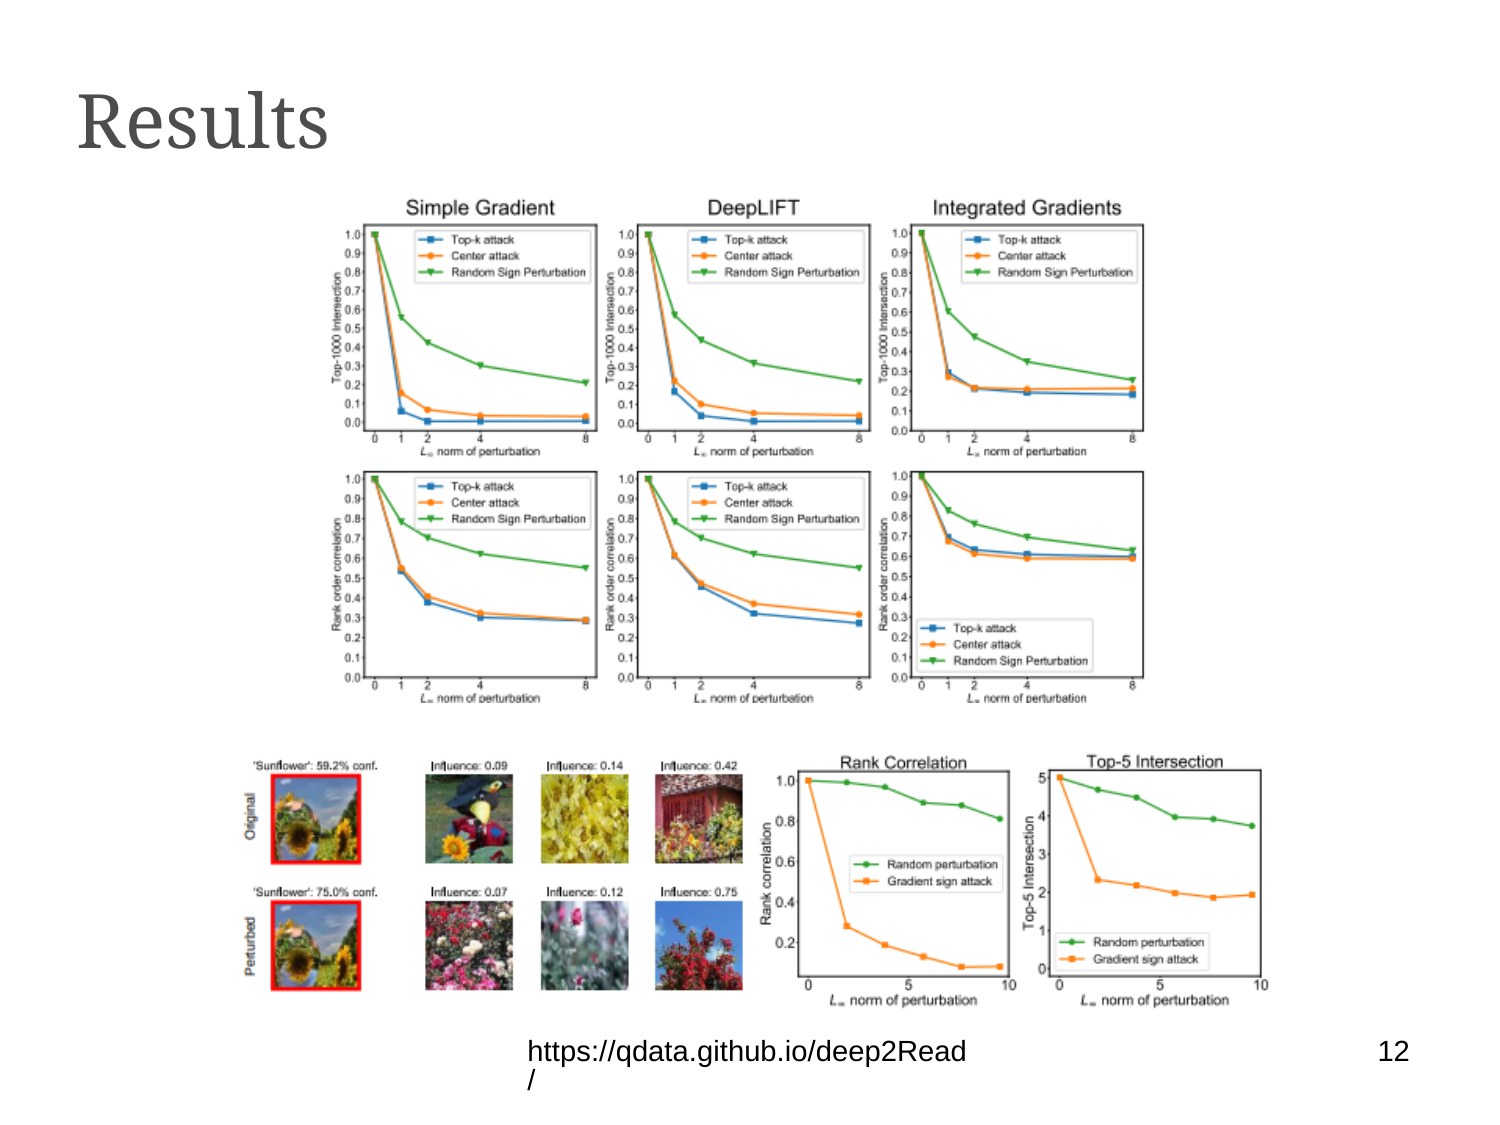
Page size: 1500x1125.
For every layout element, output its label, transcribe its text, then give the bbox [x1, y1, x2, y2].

text_box Results [61, 24, 1398, 213]
picture [223, 750, 1276, 1014]
slide_number 12 [1074, 1024, 1425, 1103]
picture [307, 180, 1152, 703]
footer https://qdata.github.io/deep2Read/ [512, 1024, 988, 1103]
